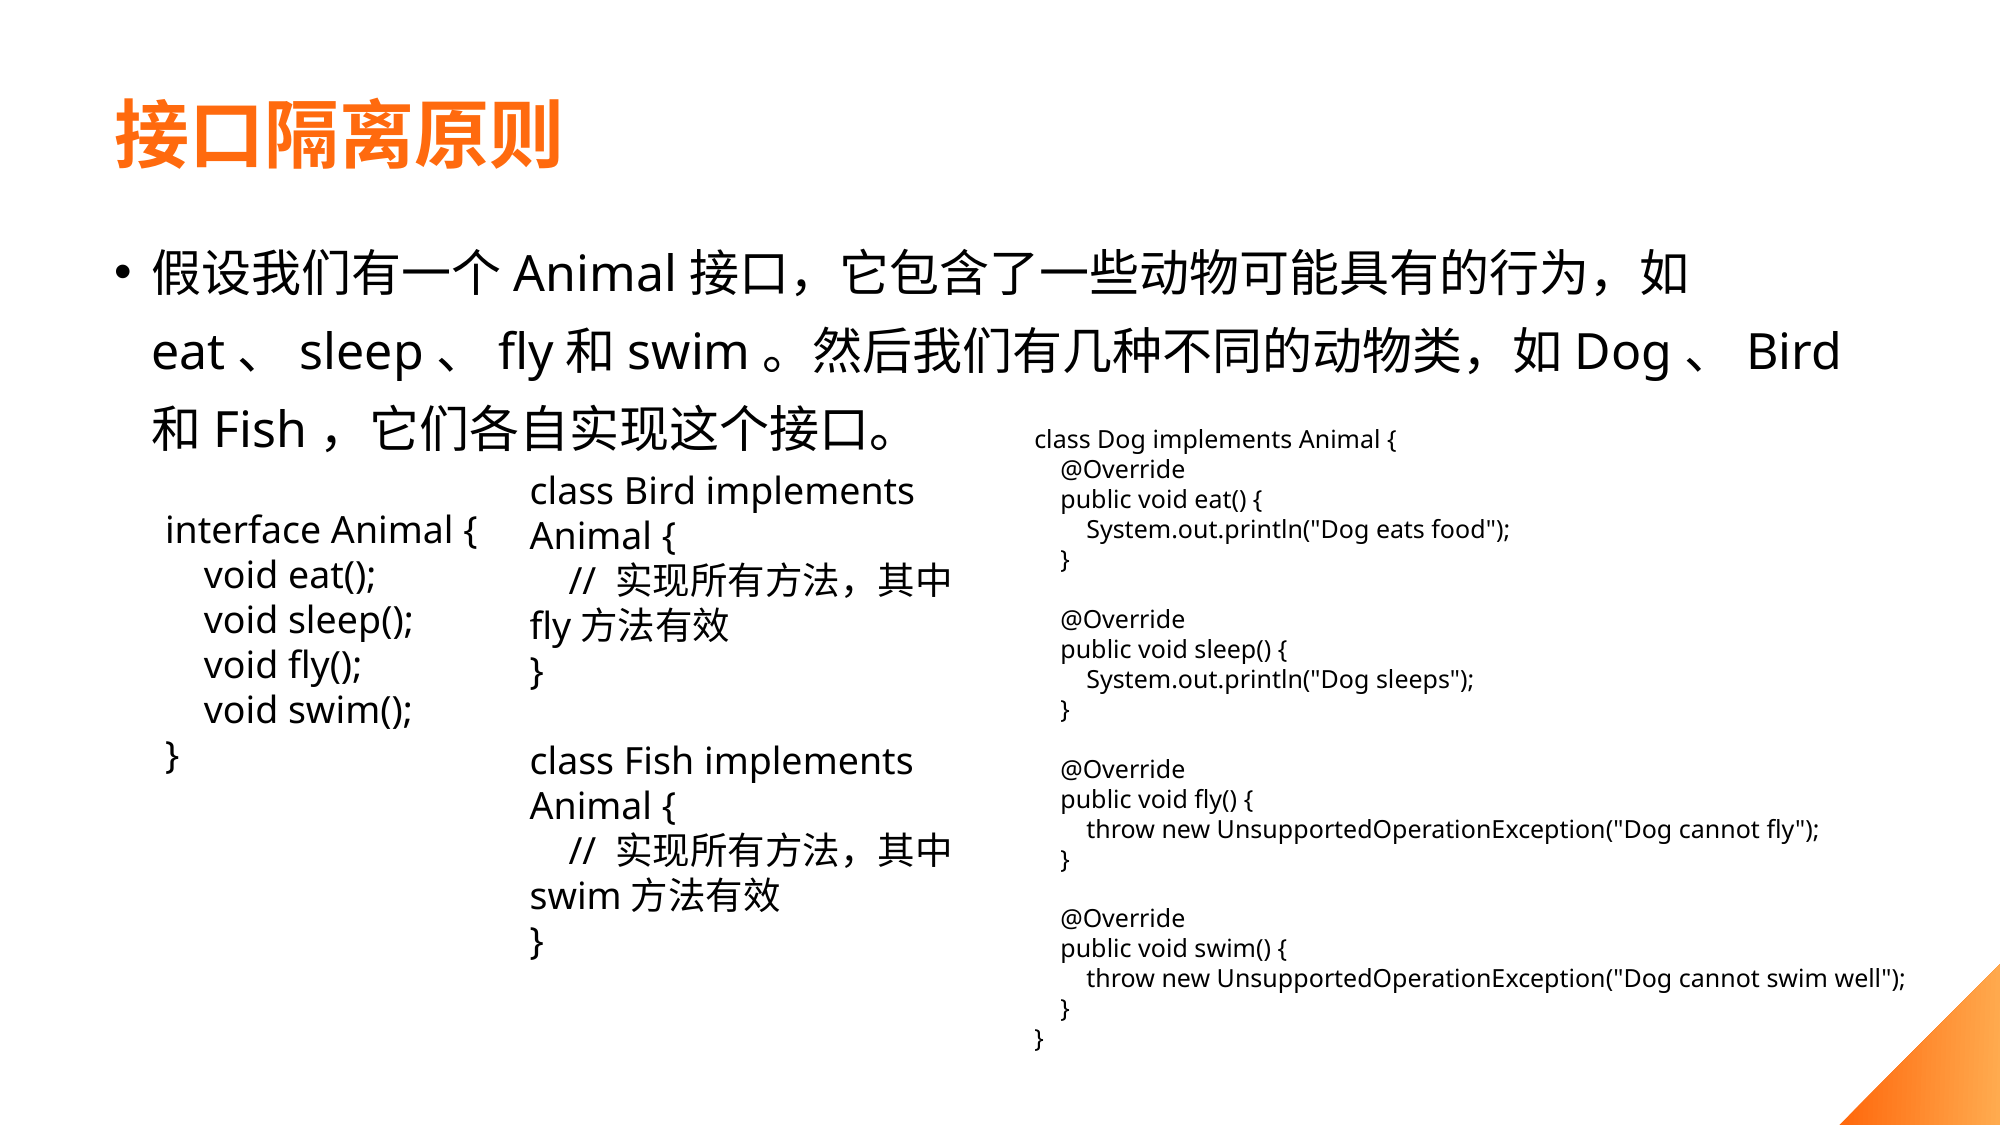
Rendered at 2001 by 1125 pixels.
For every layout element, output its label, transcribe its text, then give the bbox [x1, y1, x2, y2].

text_box class Bird implements Animal { // 实现所有方法，其中fly方法有效 } class Fish implements Animal { // 实现所有方法，其中swim方法有效 } [514, 459, 1000, 970]
title 接口隔离原则 [114, 59, 1886, 178]
text_box interface Animal { void eat(); void sleep(); void fly(); void swim(); } [150, 499, 514, 784]
text_box class Dog implements Animal { @Override public void eat() { System.out.println("Dog eats food"); } @Override public void sleep() { System.out.println("Dog sleeps"); } @Override public void fly() { throw new UnsupportedOperationException("Dog cannot fly"); } @Override public void swim() { throw new UnsupportedOperationException("Dog cannot swim well"); } } [1019, 416, 1933, 1061]
list 假设我们有一个Animal接口，它包含了一些动物可能具有的行为，如eat、sleep、fly和swim。然后我们有几种不同的动物类，如Dog、Bird和Fish，它们各自实现这个接口。 [114, 223, 1886, 1014]
